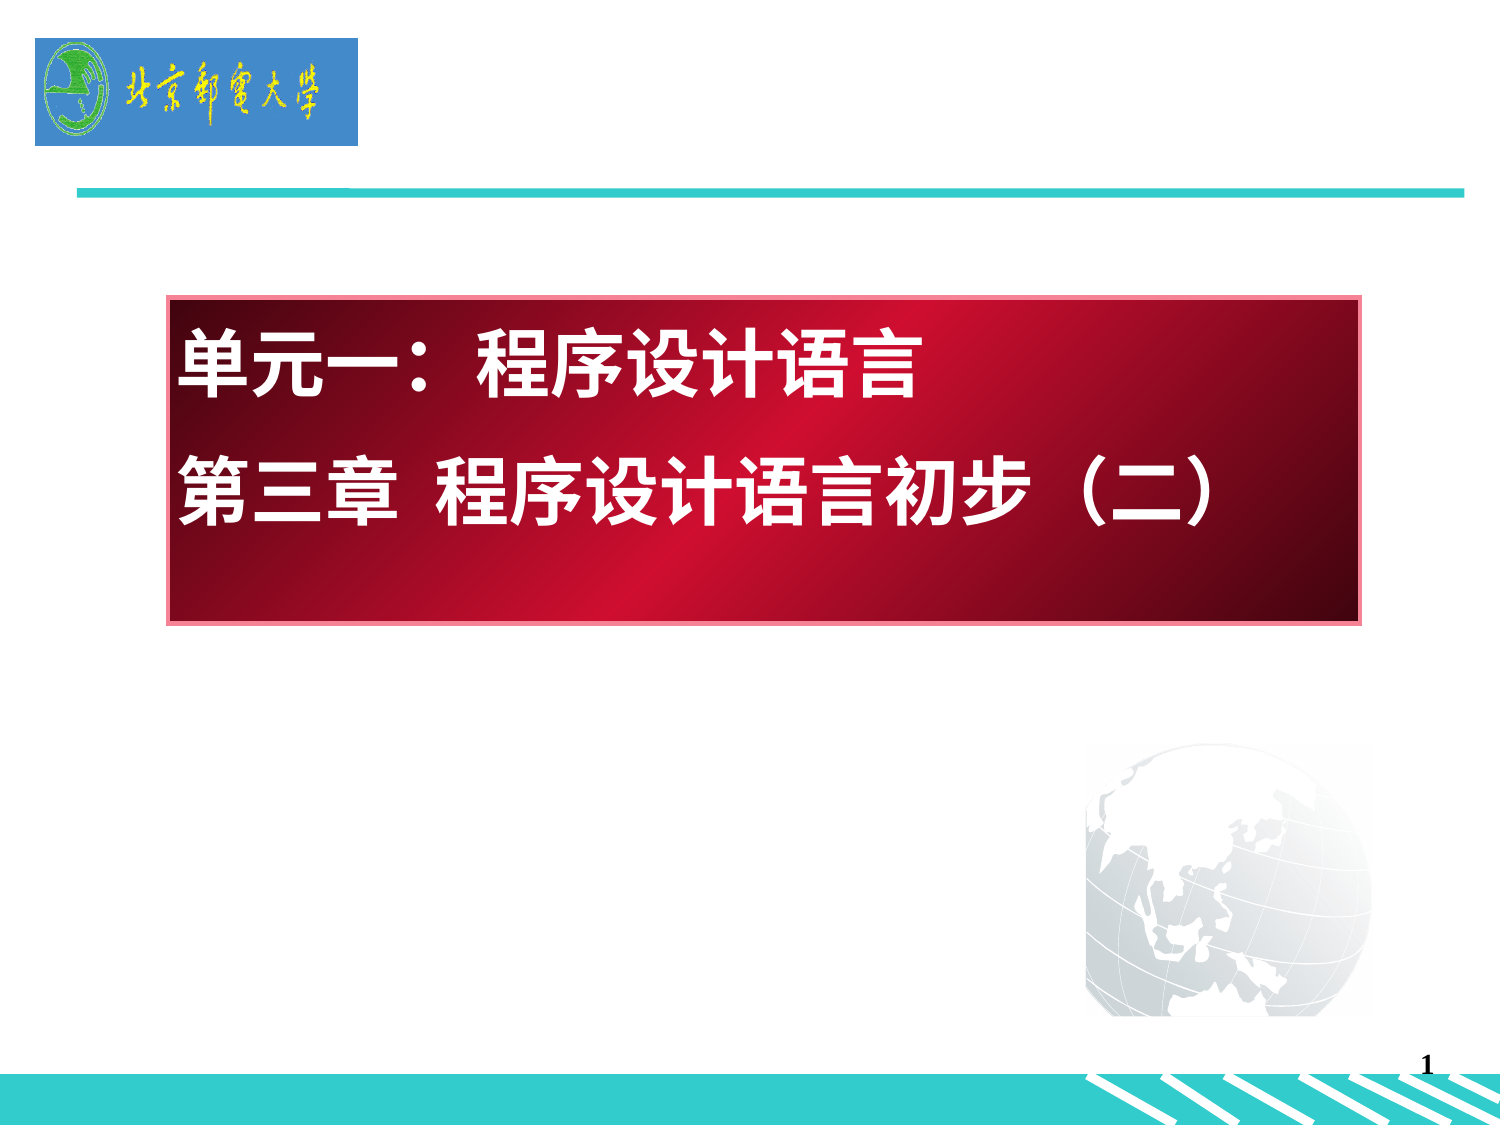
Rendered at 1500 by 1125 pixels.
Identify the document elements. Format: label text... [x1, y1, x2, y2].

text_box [160, 297, 1361, 625]
picture [1085, 743, 1374, 1019]
slide_number 1 [1137, 1037, 1451, 1113]
picture [34, 37, 358, 146]
